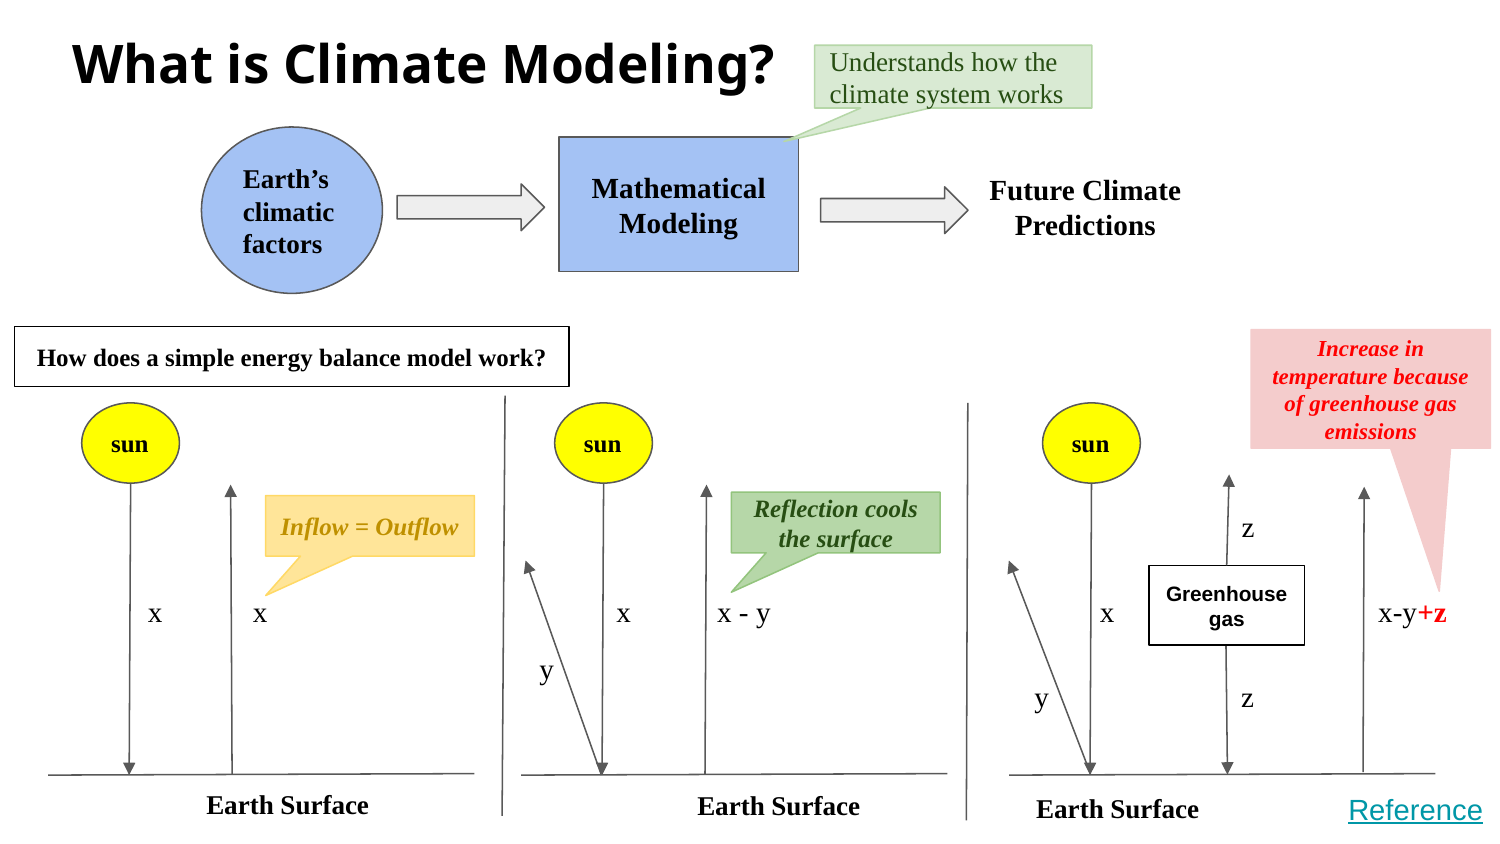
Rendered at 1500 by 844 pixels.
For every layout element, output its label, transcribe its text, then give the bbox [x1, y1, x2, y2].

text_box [501, 395, 506, 817]
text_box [1008, 560, 1091, 774]
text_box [1226, 474, 1230, 566]
text_box sun [554, 402, 653, 484]
text_box Increase in temperature because of greenhouse gas emissions [1251, 329, 1491, 592]
text_box Inflow = Outflow [265, 495, 475, 596]
text_box How does a simple energy balance model work? [14, 326, 570, 387]
text_box x - y [712, 578, 800, 643]
text_box Reflection cools the surface [731, 492, 941, 593]
text_box Understands how the climate system works [783, 45, 1092, 142]
text_box x [136, 578, 180, 643]
text_box Earth Surface [682, 785, 913, 837]
text_box sun [1042, 402, 1141, 484]
text_box z [1234, 492, 1274, 558]
text_box Earth Surface [1021, 785, 1252, 839]
text_box x [1097, 578, 1132, 644]
text_box Future Climate Predictions [940, 156, 1231, 257]
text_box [525, 560, 602, 776]
text_box [820, 198, 940, 222]
title What is Climate Modeling? [56, 16, 1455, 110]
text_box Mathematical Modeling [559, 137, 799, 272]
text_box Greenhouse gas [1148, 565, 1305, 646]
text_box x [609, 578, 649, 643]
text_box x-y+z [1369, 578, 1478, 643]
text_box Reference [1333, 776, 1500, 842]
text_box [397, 183, 545, 231]
text_box Earth’s climatic factors [201, 126, 383, 294]
text_box x [238, 578, 285, 643]
text_box z [1233, 662, 1273, 728]
text_box Earth Surface [191, 785, 422, 835]
text_box sun [81, 402, 180, 484]
